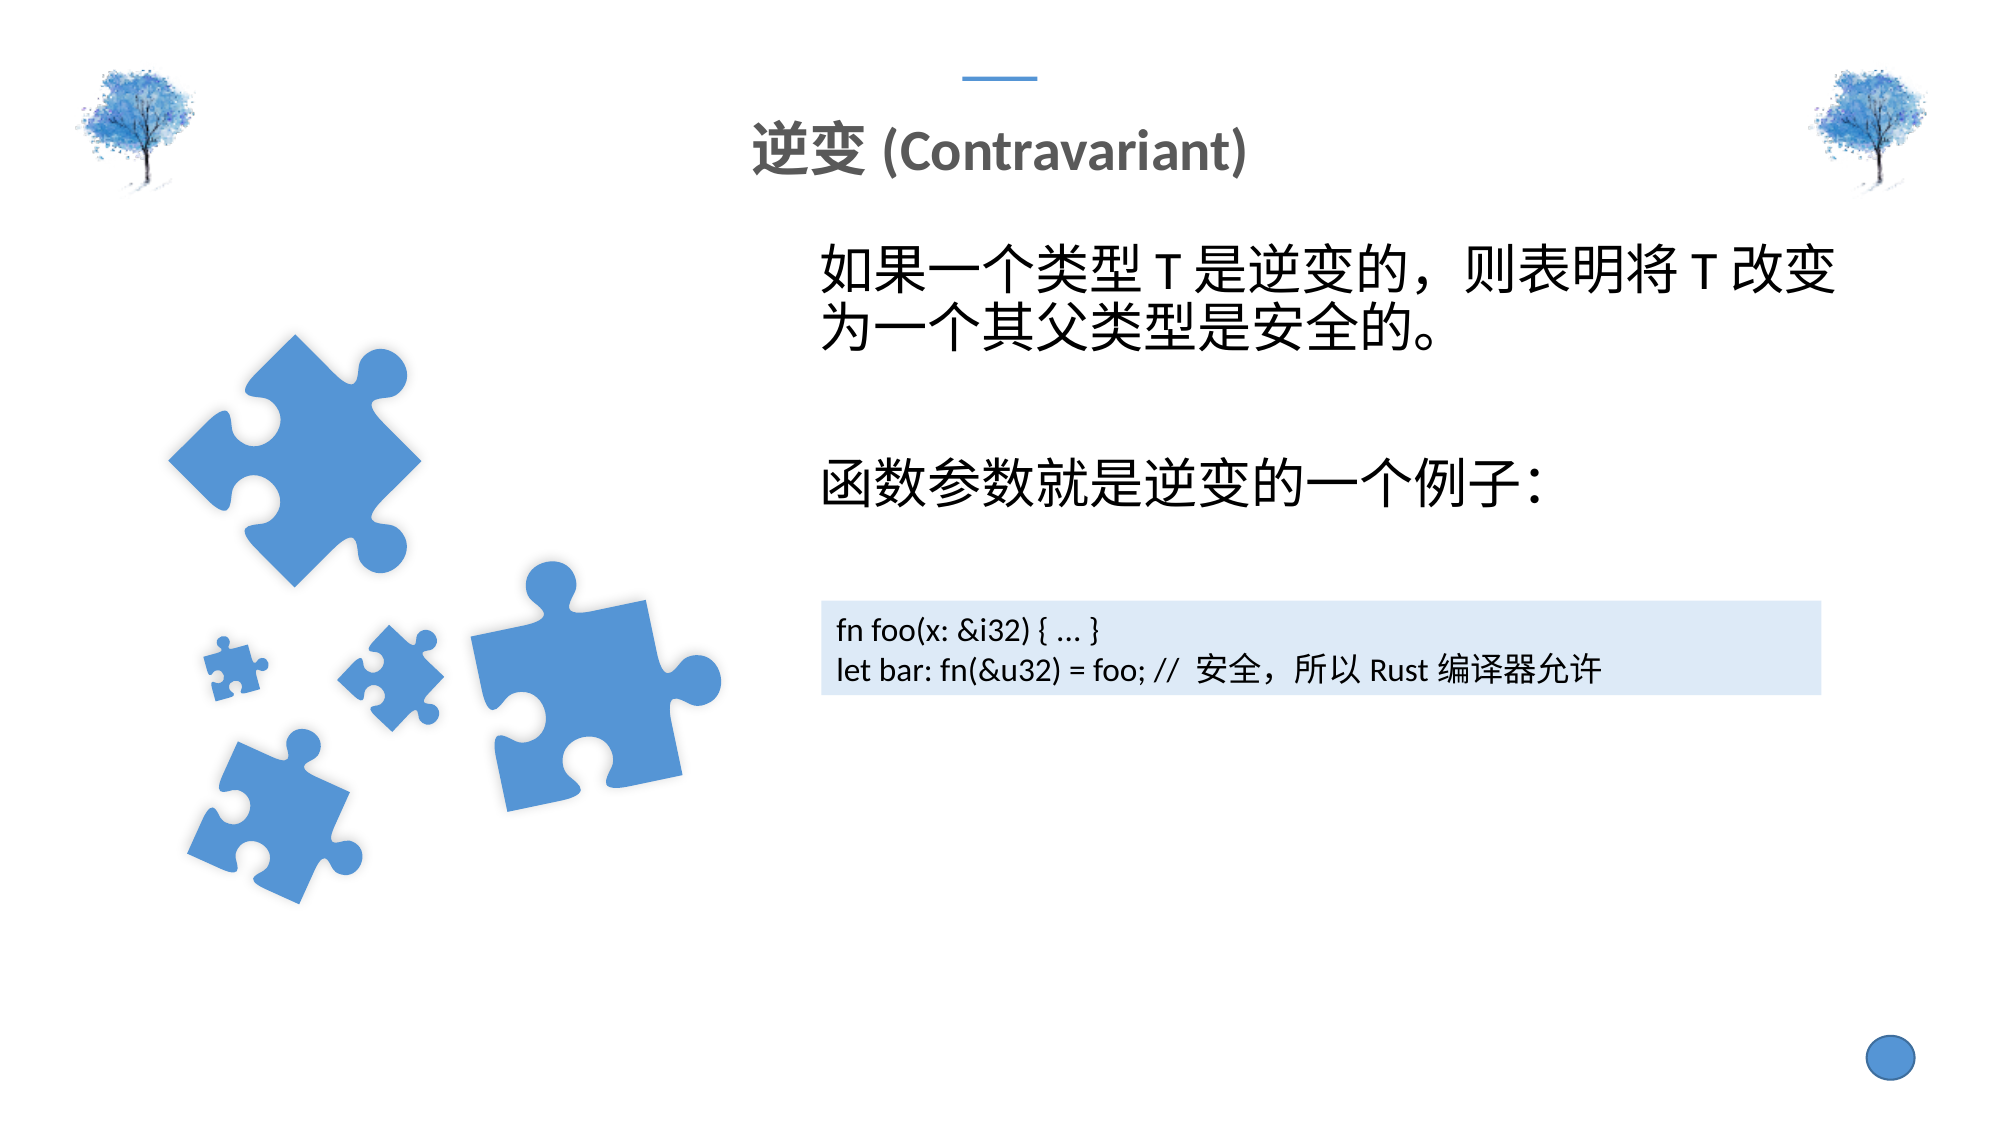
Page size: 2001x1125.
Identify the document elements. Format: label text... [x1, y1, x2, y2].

text_box [470, 561, 722, 812]
picture [1804, 59, 1928, 199]
text_box fn foo(x: &i32) { ... } let bar: fn(&u32) = foo; // 安全，所以Rust编译器允许 [821, 600, 1822, 696]
text_box [187, 728, 363, 905]
text_box [168, 334, 422, 588]
text_box 如果一个类型T是逆变的，则表明将T改变为一个其父类型是安全的。 函数参数就是逆变的一个例子： [804, 234, 1863, 524]
picture [71, 59, 196, 199]
text_box 逆变(Contravariant) [736, 104, 1264, 190]
text_box [337, 624, 445, 732]
text_box [961, 76, 1038, 82]
text_box [203, 636, 269, 702]
